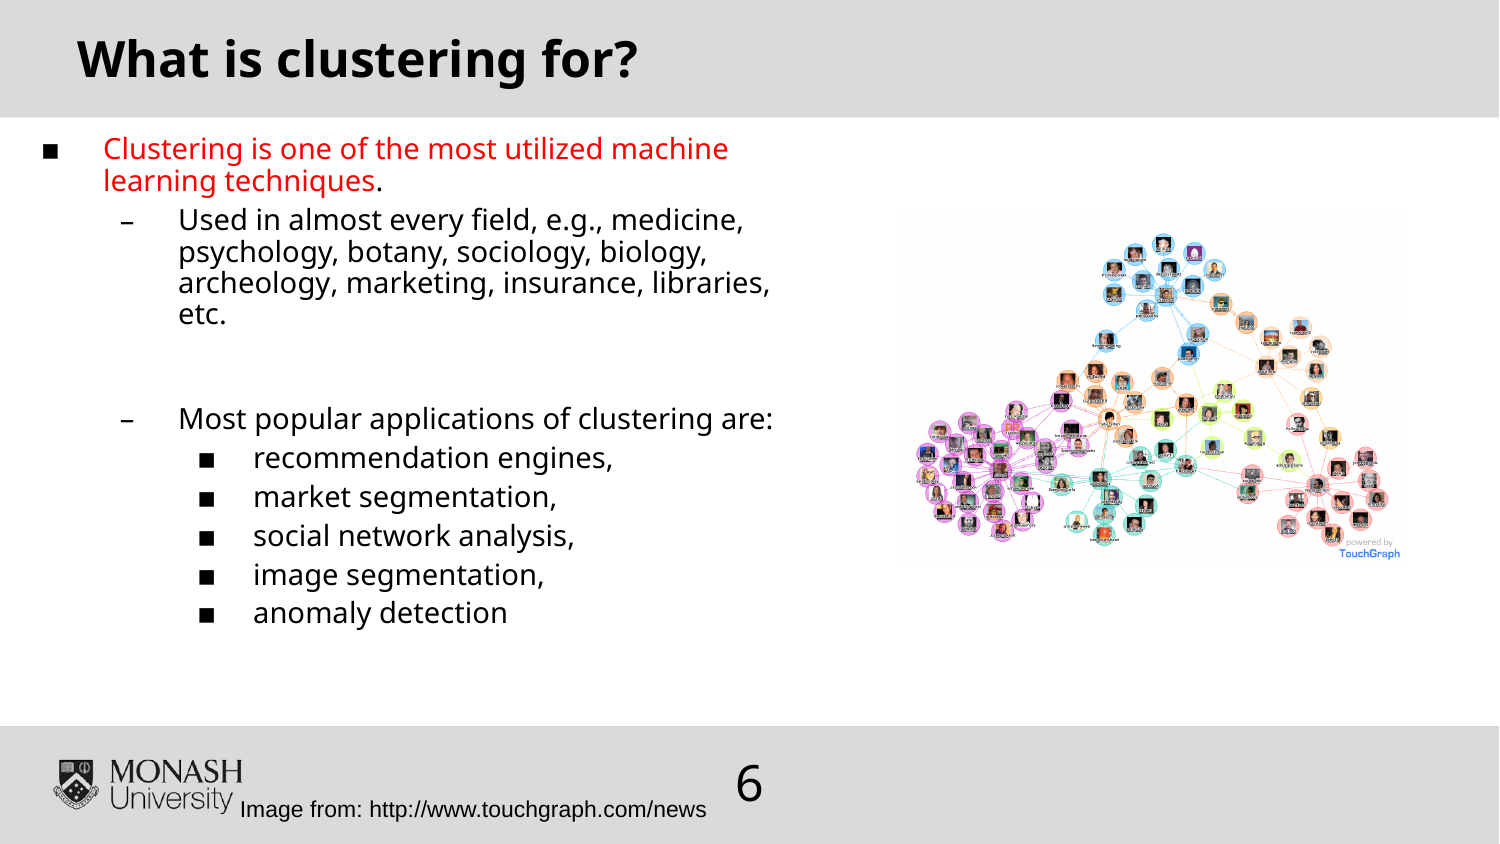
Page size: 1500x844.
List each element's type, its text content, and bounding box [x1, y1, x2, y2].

text_box Image from: http://www.touchgraph.com/news [224, 787, 765, 830]
list What is clustering for? [45, 19, 1464, 97]
list Clustering is one of the most utilized machine learning techniques. Used in almost every field, e.g., medicine, psychology, botany, sociology, biology, archeology, marketing, insurance, libraries, etc. Most popular applications of clustering are: recommendation engines, market segmentation, social network analysis, image segmentation, anomaly detection [13, 127, 817, 566]
picture [0, 0, 1499, 844]
